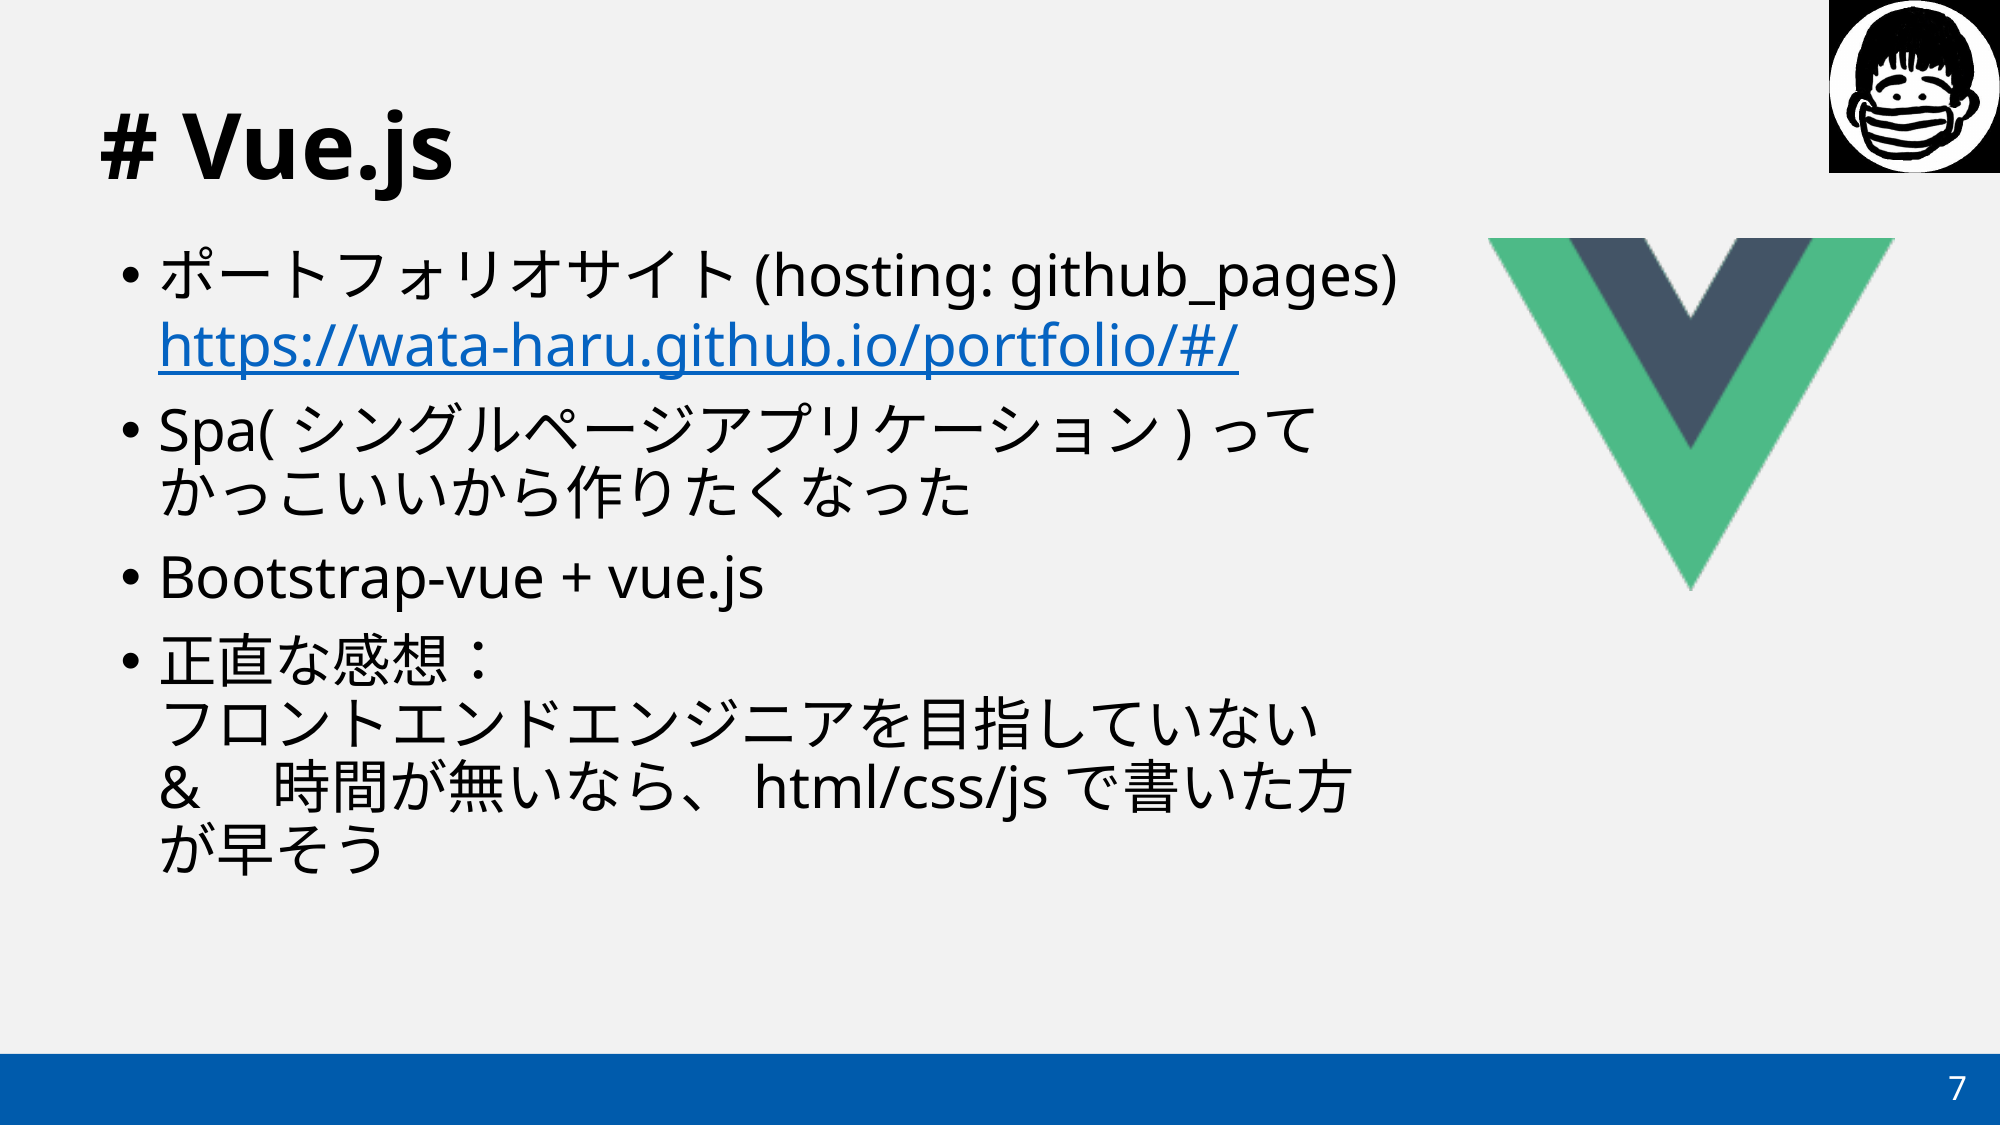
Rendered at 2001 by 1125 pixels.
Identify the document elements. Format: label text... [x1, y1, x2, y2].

list ポートフォリオサイト(hosting: github_pages) https://wata-haru.github.io/portfolio/#/ Spa(シングルページアプリケーション)ってかっこいいから作りたくなった Bootstrap-vue + vue.js 正直な感想： フロントエンドエンジニアを目指していない & 時間が無いなら、html/css/jsで書いた方が早そう [105, 238, 1413, 985]
title # Vue.js [84, 41, 1810, 259]
picture [1488, 238, 1895, 591]
picture [1829, 0, 2000, 173]
slide_number 7 [1532, 1059, 1983, 1120]
